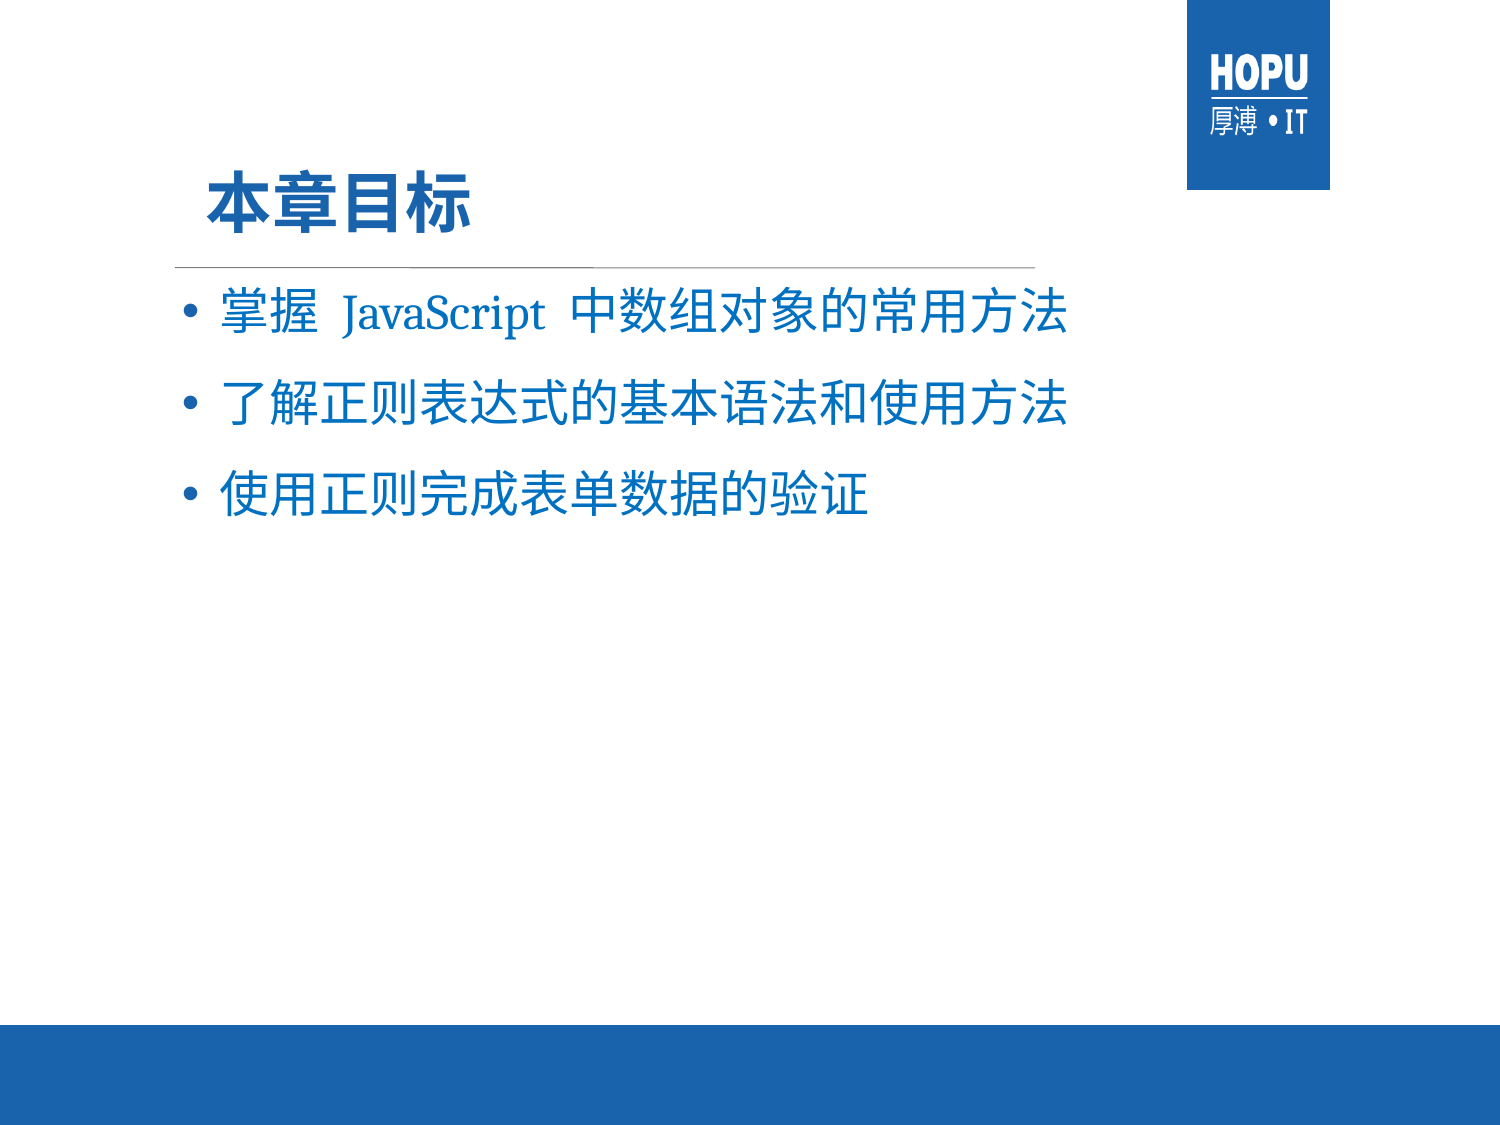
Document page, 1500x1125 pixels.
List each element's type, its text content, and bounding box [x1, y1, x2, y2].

title 本章目标 [159, 62, 1341, 250]
list 掌握 JavaScript 中数组对象的常用方法 了解正则表达式的基本语法和使用方法 使用正则完成表单数据的验证 [159, 278, 1341, 1059]
picture [1187, 0, 1330, 62]
